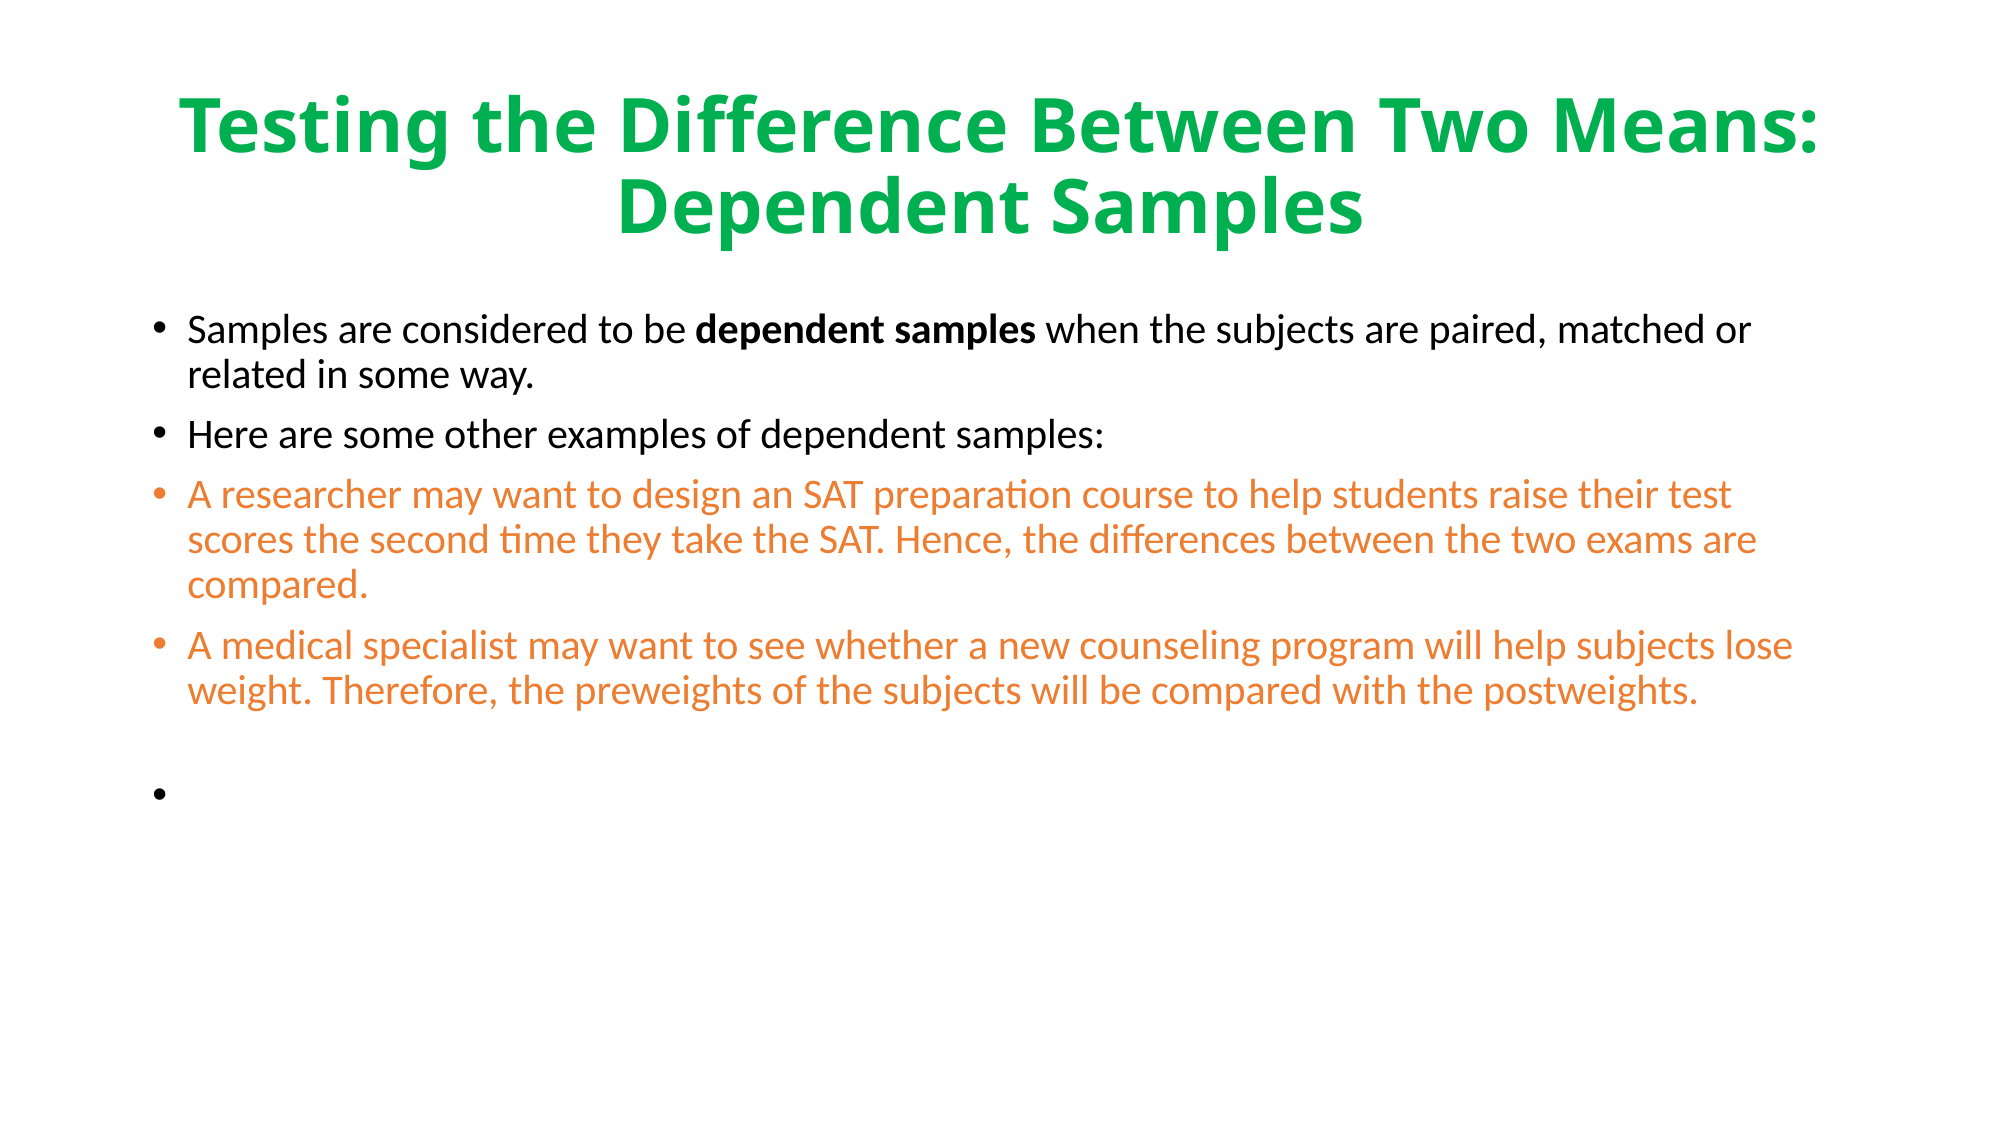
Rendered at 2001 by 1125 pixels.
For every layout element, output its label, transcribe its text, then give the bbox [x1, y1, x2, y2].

title Testing the Difference Between Two Means: Dependent Samples [137, 59, 1863, 278]
list Samples are considered to be dependent samples when the subjects are paired, matched or related in some way. Here are some other examples of dependent samples: A researcher may want to design an SAT preparation course to help students raise their test scores the second time they take the SAT. Hence, the differences between the two exams are compared. A medical specialist may want to see whether a new counseling program will help subjects lose weight. Therefore, the preweights of the subjects will be compared with the postweights. [137, 299, 1863, 1014]
